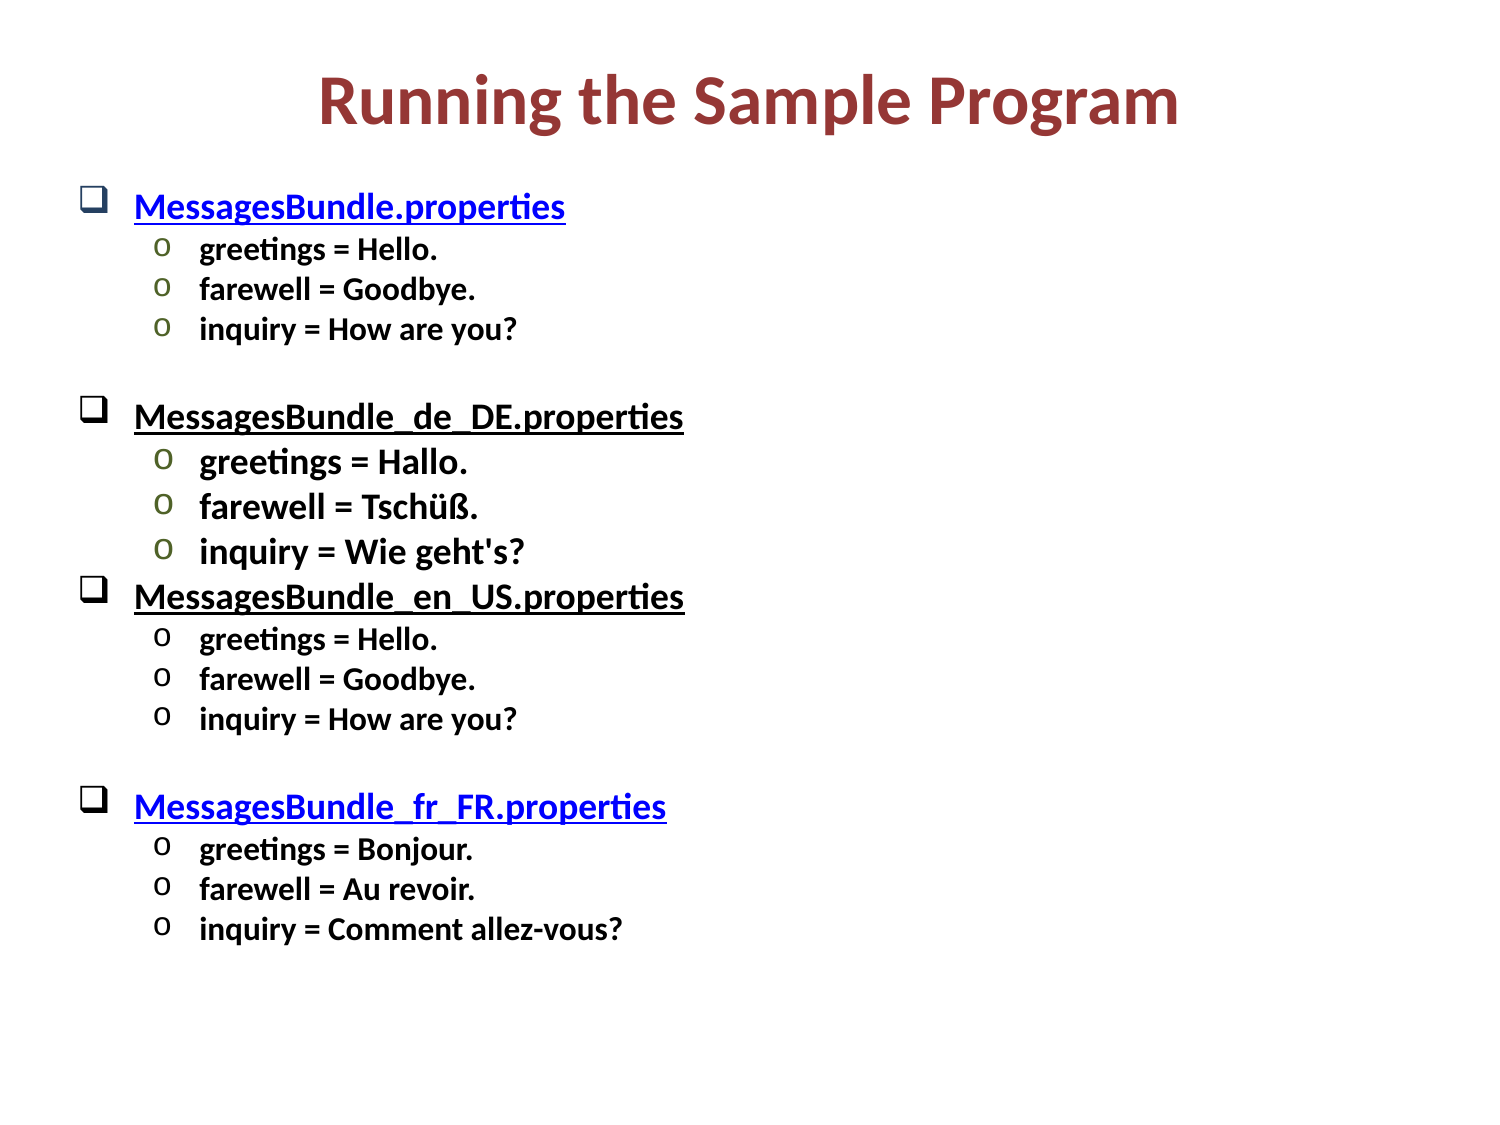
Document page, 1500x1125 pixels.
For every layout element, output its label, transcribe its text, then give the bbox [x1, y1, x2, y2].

list MessagesBundle.properties greetings = Hello. farewell = Goodbye. inquiry = How are you? MessagesBundle_de_DE.properties greetings = Hallo. farewell = Tschüß. inquiry = Wie geht's? MessagesBundle_en_US.properties greetings = Hello. farewell = Goodbye. inquiry = How are you? MessagesBundle_fr_FR.properties greetings = Bonjour. farewell = Au revoir. inquiry = Comment allez-vous? [62, 174, 1413, 1038]
title Running the Sample Program [75, 45, 1425, 233]
